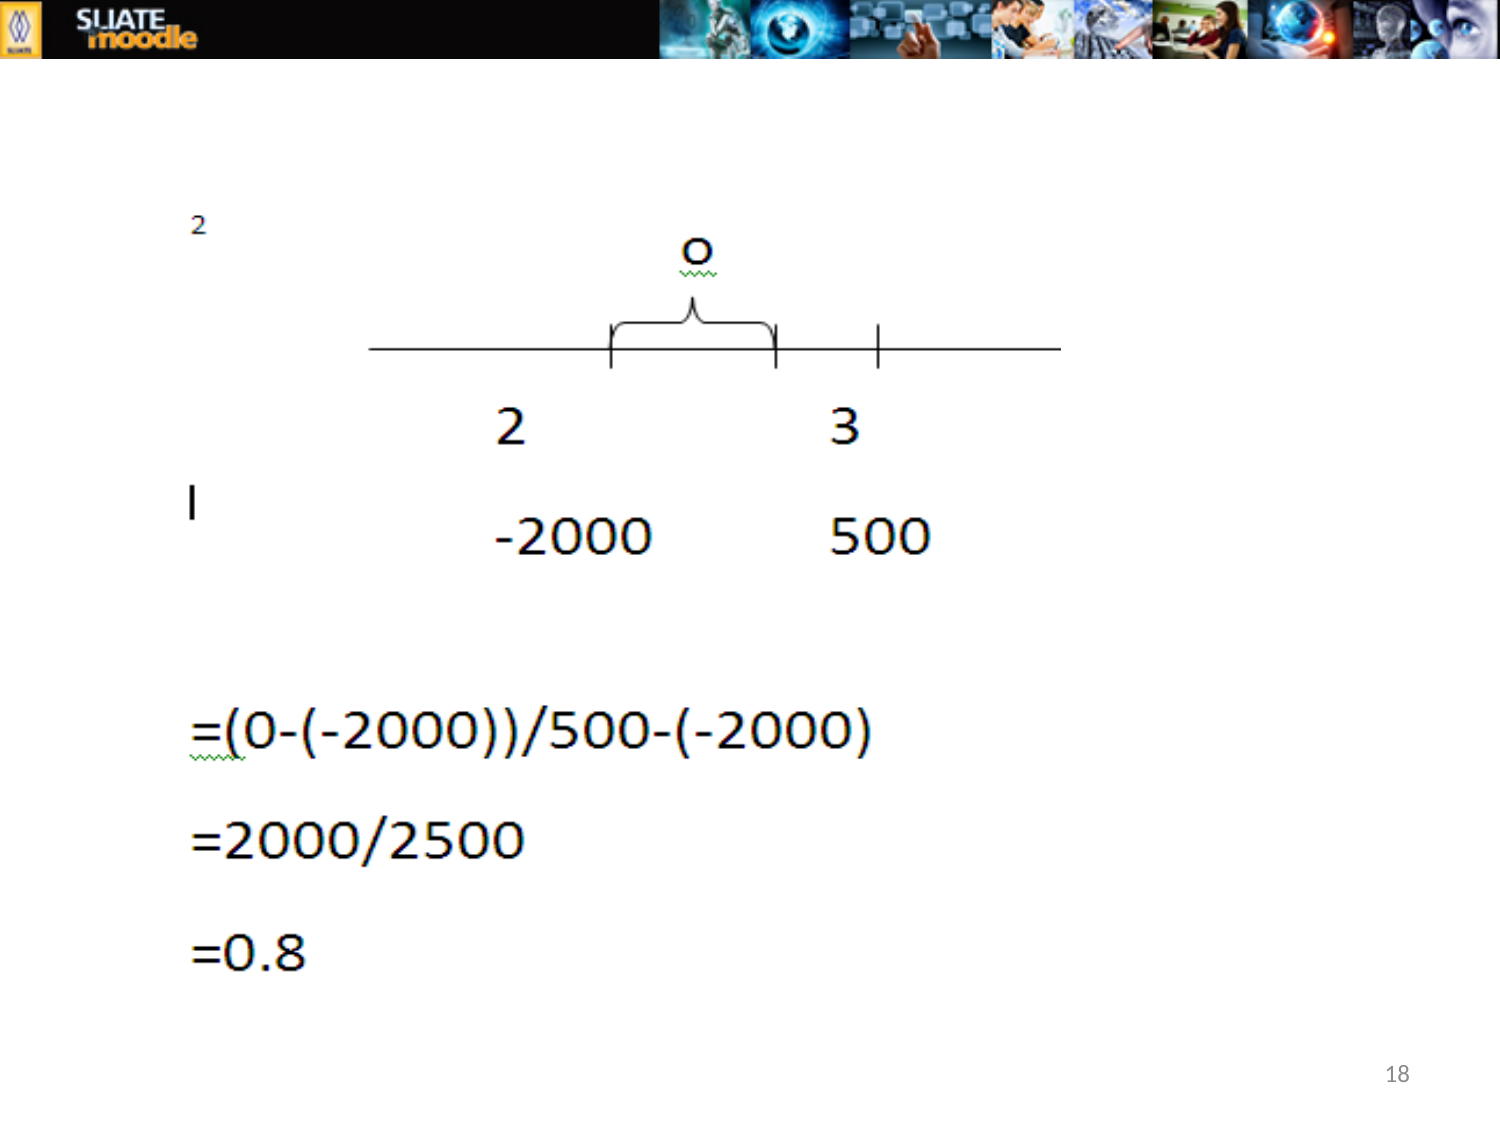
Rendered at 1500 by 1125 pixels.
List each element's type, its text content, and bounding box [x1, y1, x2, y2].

picture [0, 0, 1500, 59]
slide_number 18 [1074, 1042, 1425, 1103]
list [137, 212, 1062, 1001]
